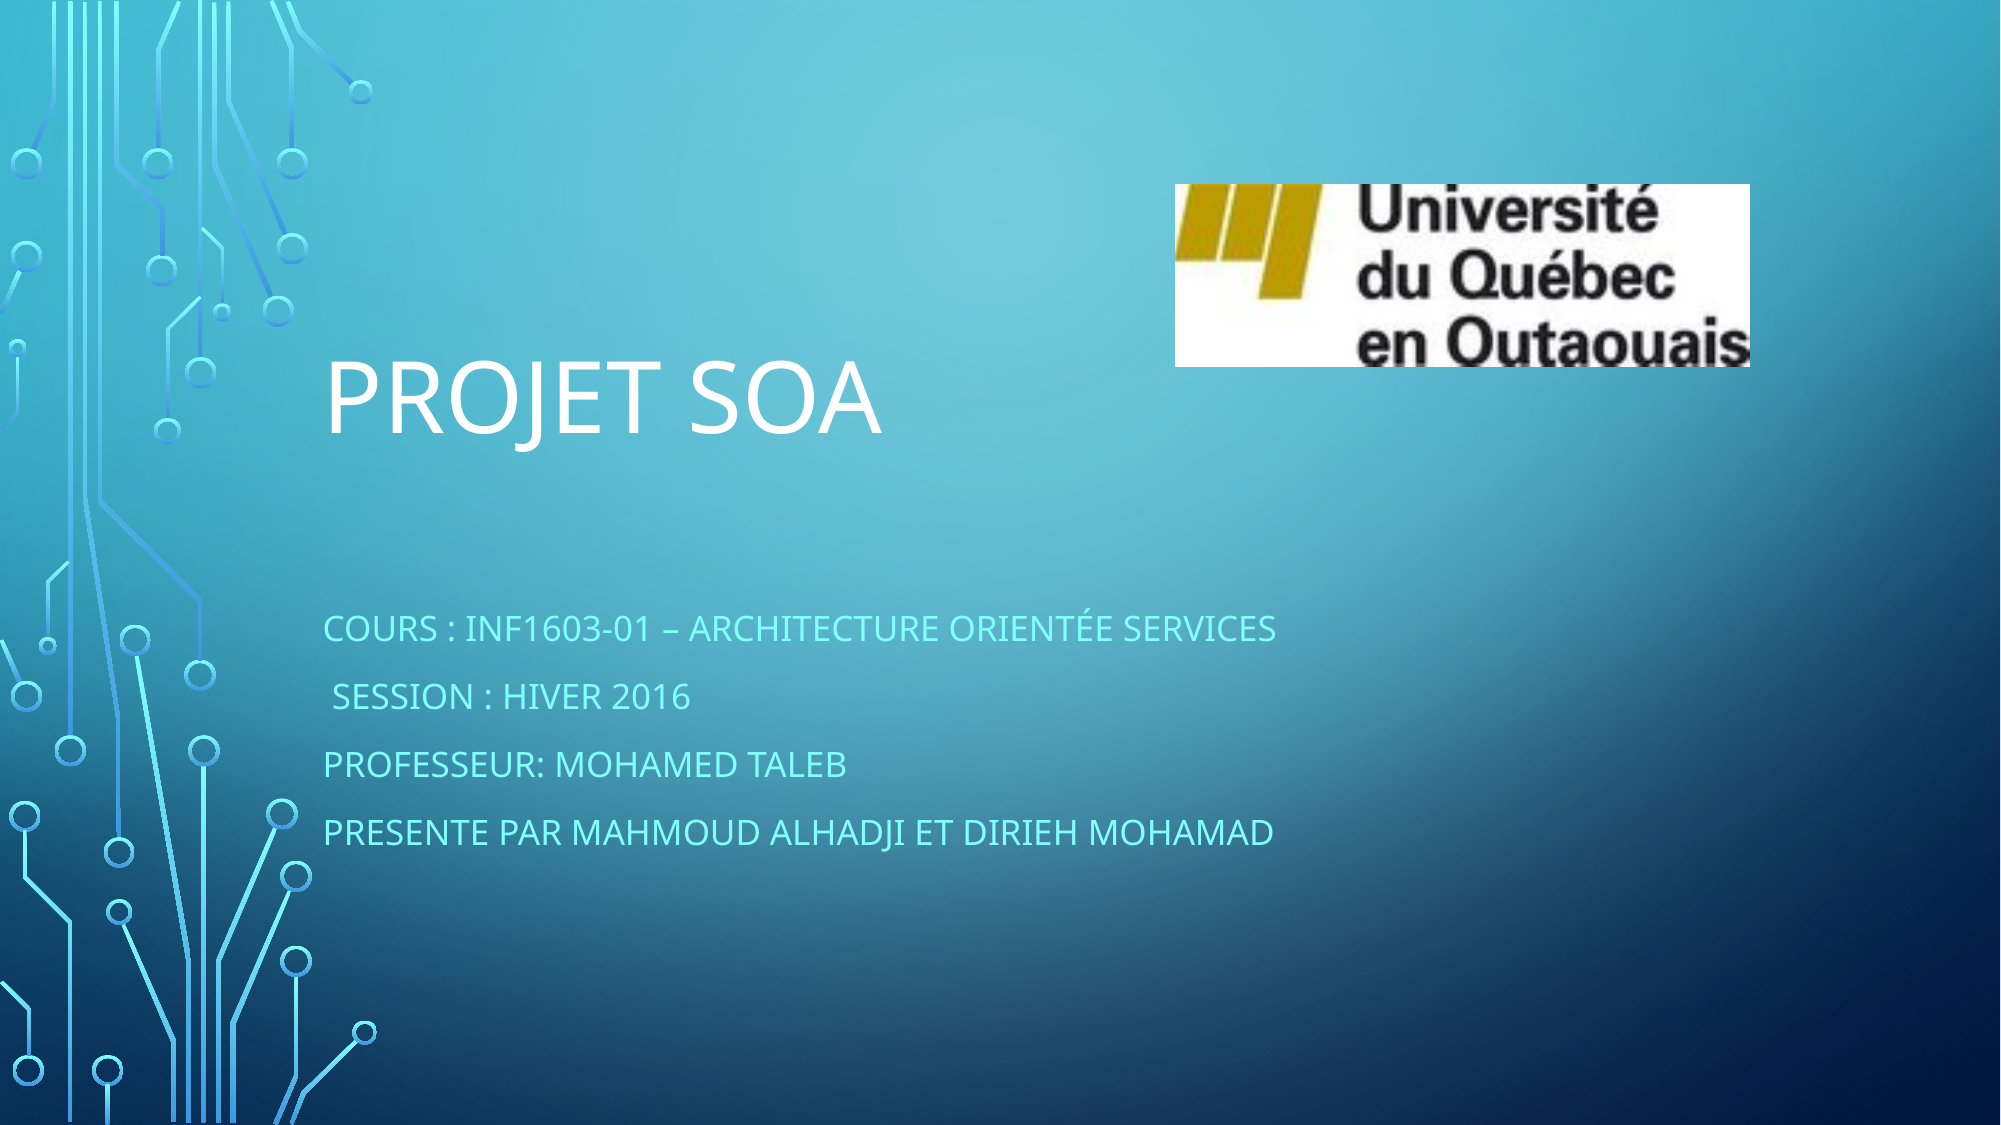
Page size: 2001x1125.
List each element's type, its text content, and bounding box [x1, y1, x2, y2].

picture [1175, 183, 1751, 367]
subtitle Cours : INF1603-01 – Architecture orientée services Session : Hiver 2016 Professeur: mohamed taleb Presente Par Mahmoud Alhadji et Dirieh mohamad [307, 590, 1750, 863]
title Projet SOA [307, 184, 1750, 463]
